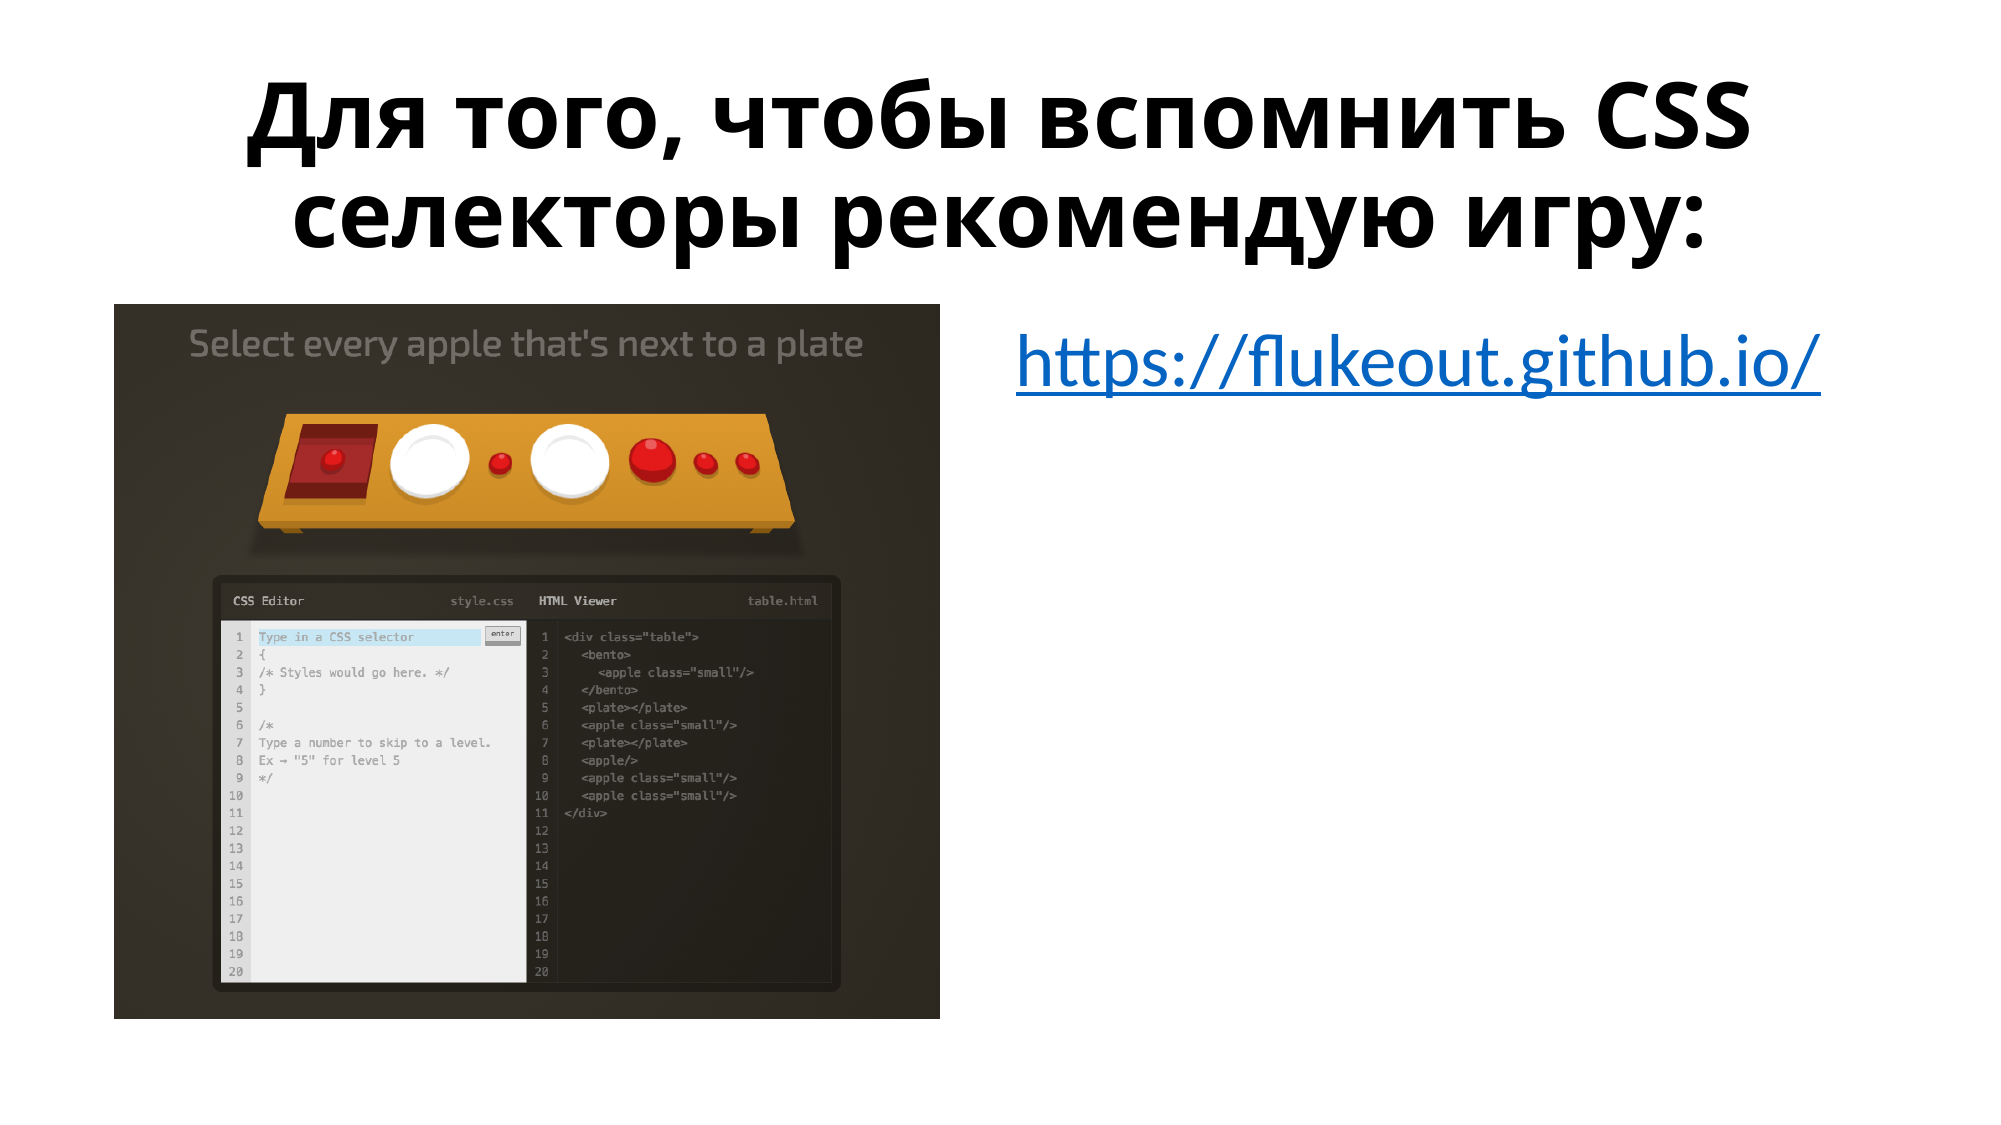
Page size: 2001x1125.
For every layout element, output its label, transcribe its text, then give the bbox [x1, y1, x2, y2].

text_box https://flukeout.github.io/ [1000, 304, 1863, 410]
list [114, 304, 940, 1019]
title Для того, чтобы вспомнить CSS селекторы рекомендую игру: [137, 59, 1863, 278]
